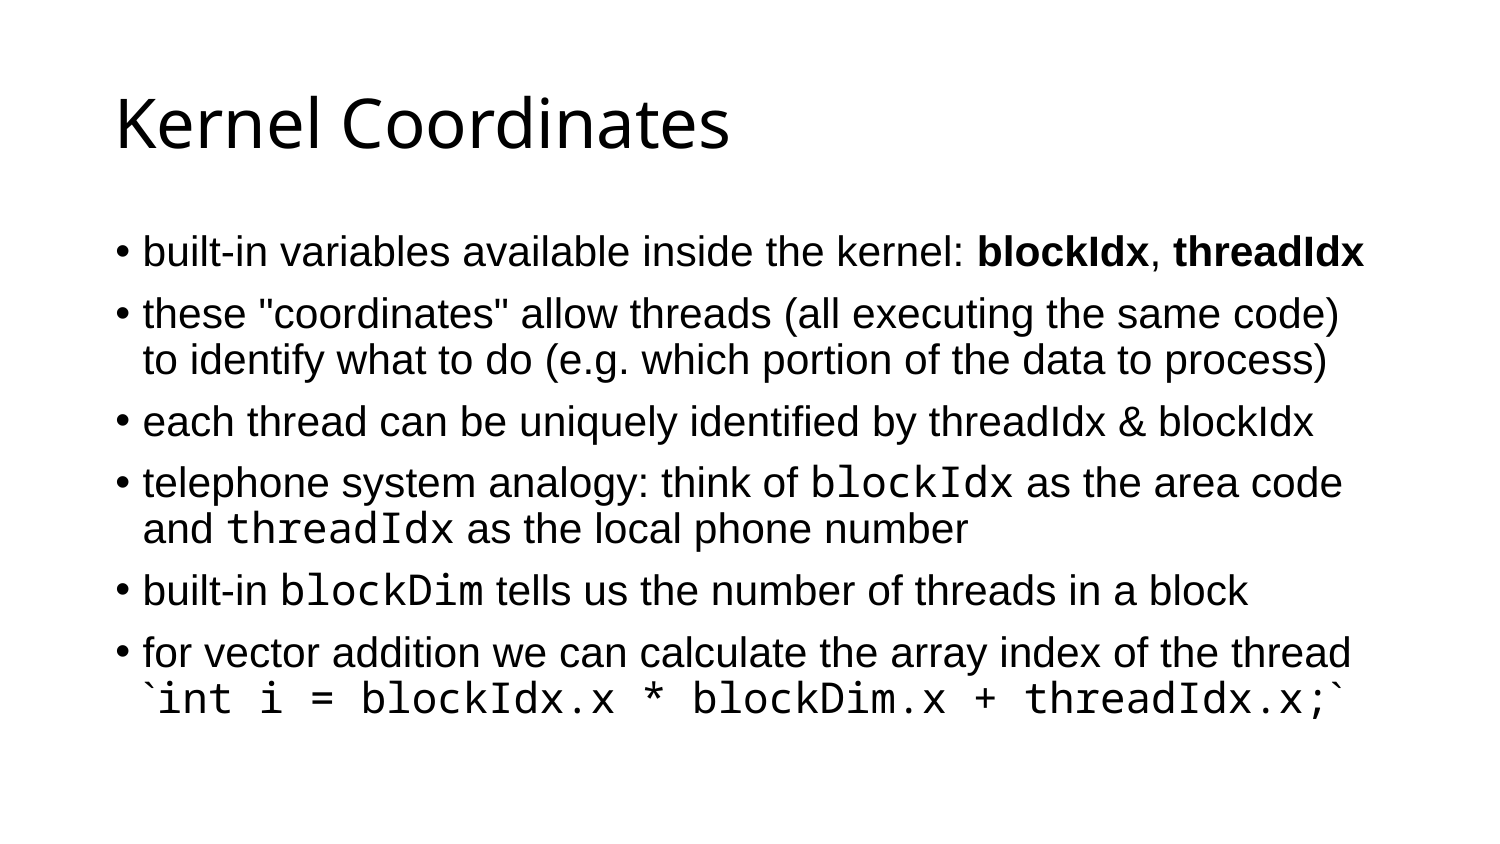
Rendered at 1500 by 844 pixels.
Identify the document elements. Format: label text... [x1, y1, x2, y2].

list built-in variables available inside the kernel: blockIdx, threadIdx these "coordinates" allow threads (all executing the same code) to identify what to do (e.g. which portion of the data to process) each thread can be uniquely identified by threadIdx & blockIdx telephone system analogy: think of blockIdx as the area code and threadIdx as the local phone number built-in blockDim tells us the number of threads in a block for vector addition we can calculate the array index of the thread `int i = blockIdx.x * blockDim.x + threadIdx.x;` [103, 224, 1397, 760]
title Kernel Coordinates [103, 44, 1397, 208]
